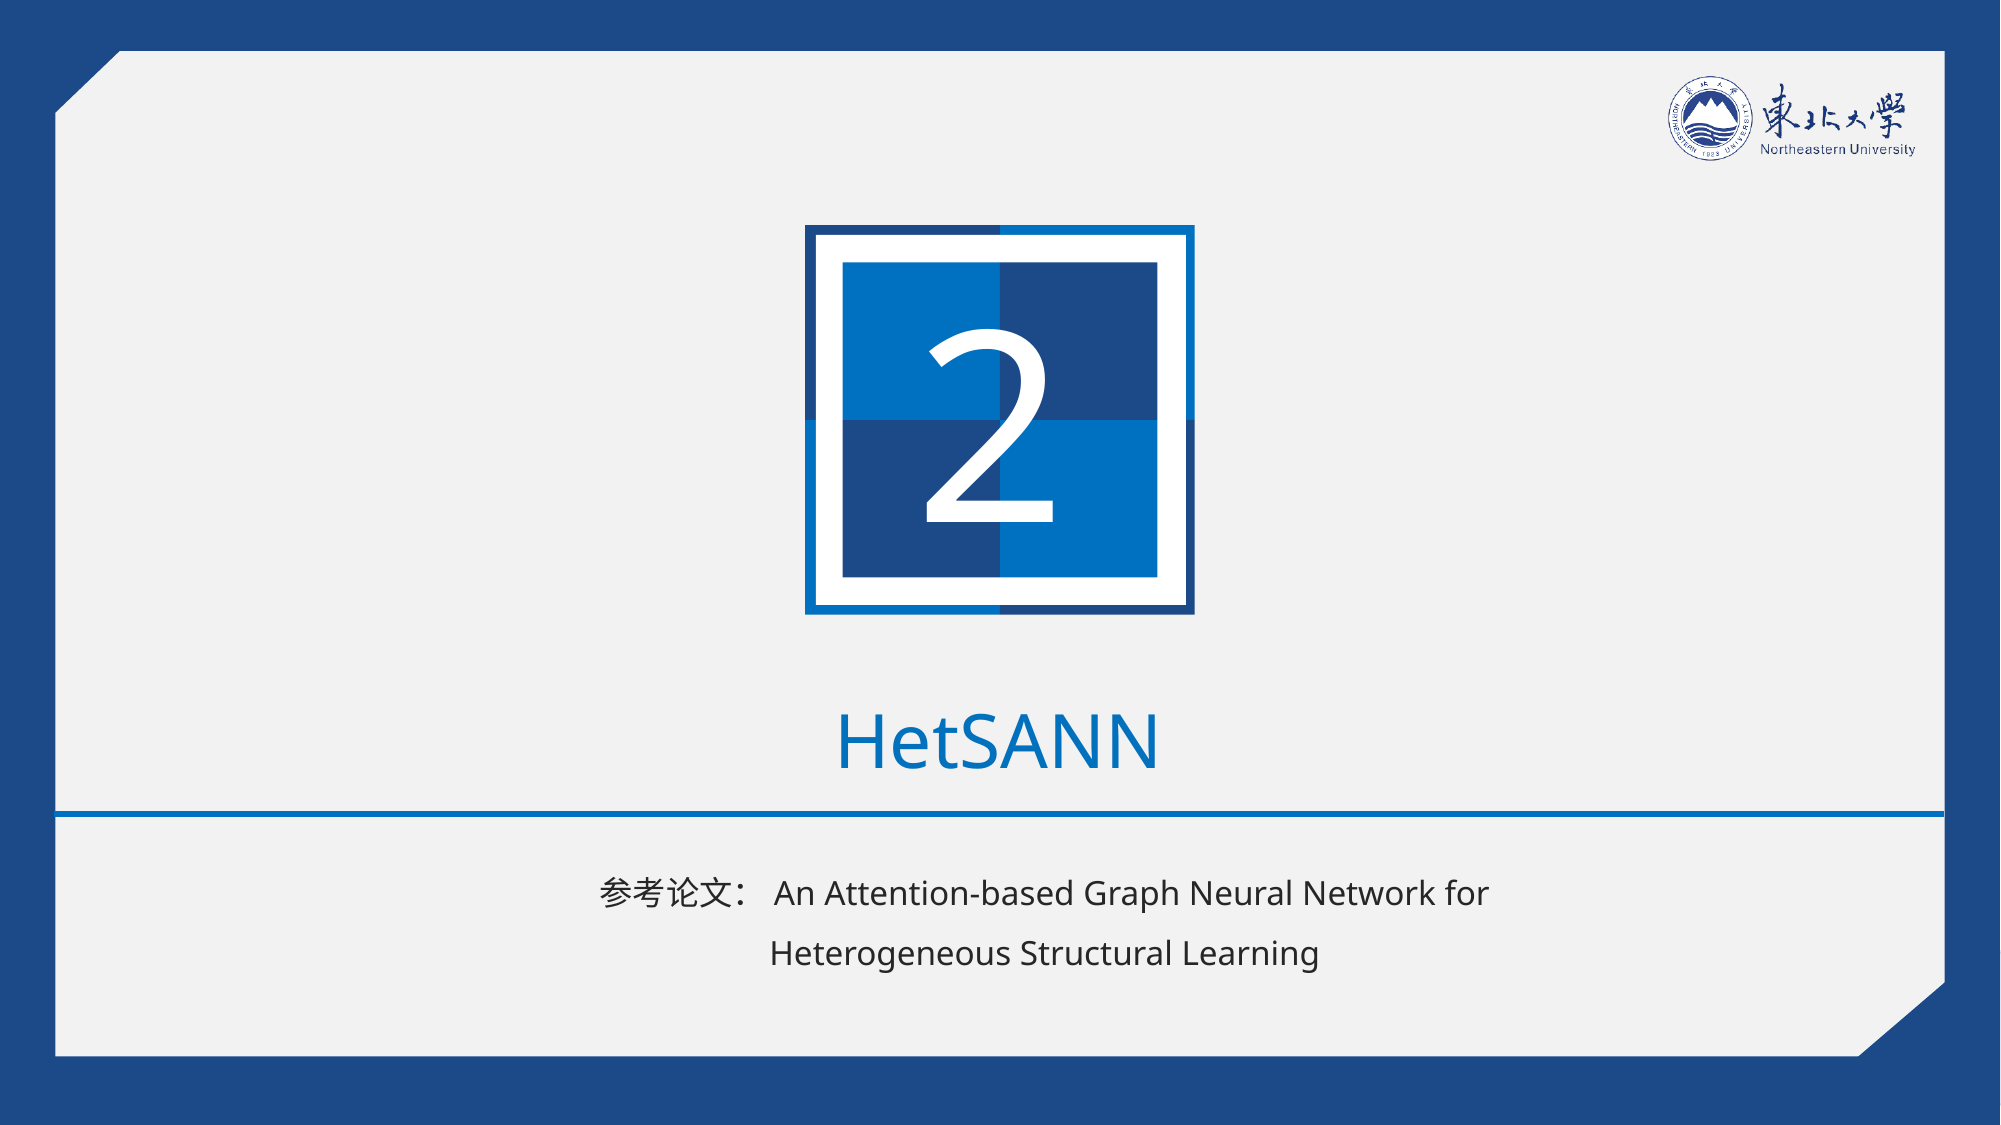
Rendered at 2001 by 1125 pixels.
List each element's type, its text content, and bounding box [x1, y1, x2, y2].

text_box 参考论文：An Attention-based Graph Neural Network for Heterogeneous Structural Learning [543, 844, 1547, 980]
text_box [805, 225, 1195, 615]
picture [1662, 73, 1924, 161]
text_box HetSANN [397, 685, 1601, 791]
